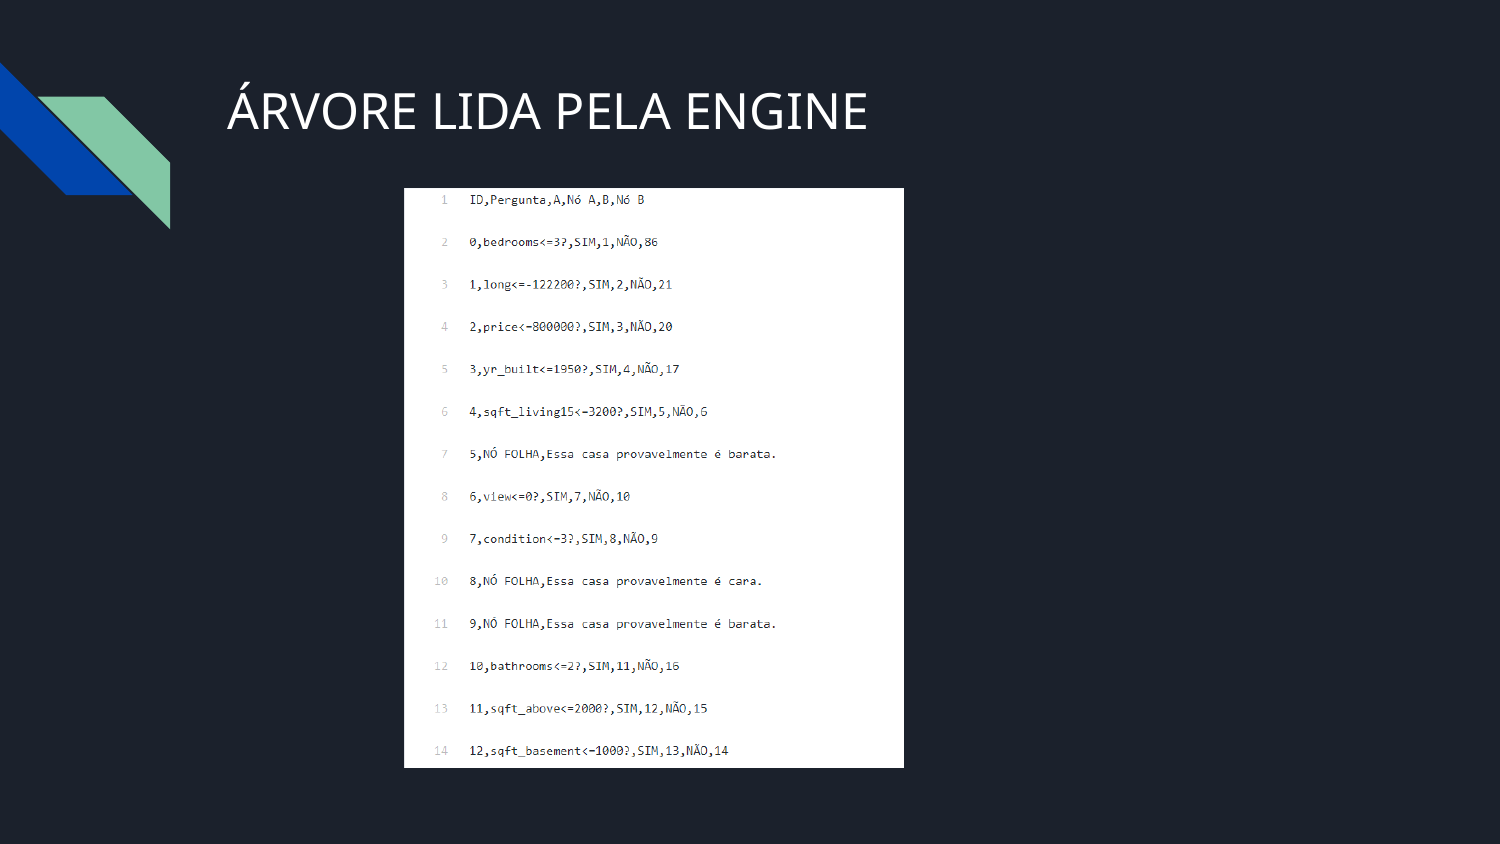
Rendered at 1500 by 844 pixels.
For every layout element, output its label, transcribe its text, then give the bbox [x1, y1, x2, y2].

title ÁRVORE LIDA PELA ENGINE [212, 64, 1368, 215]
picture [404, 188, 904, 768]
